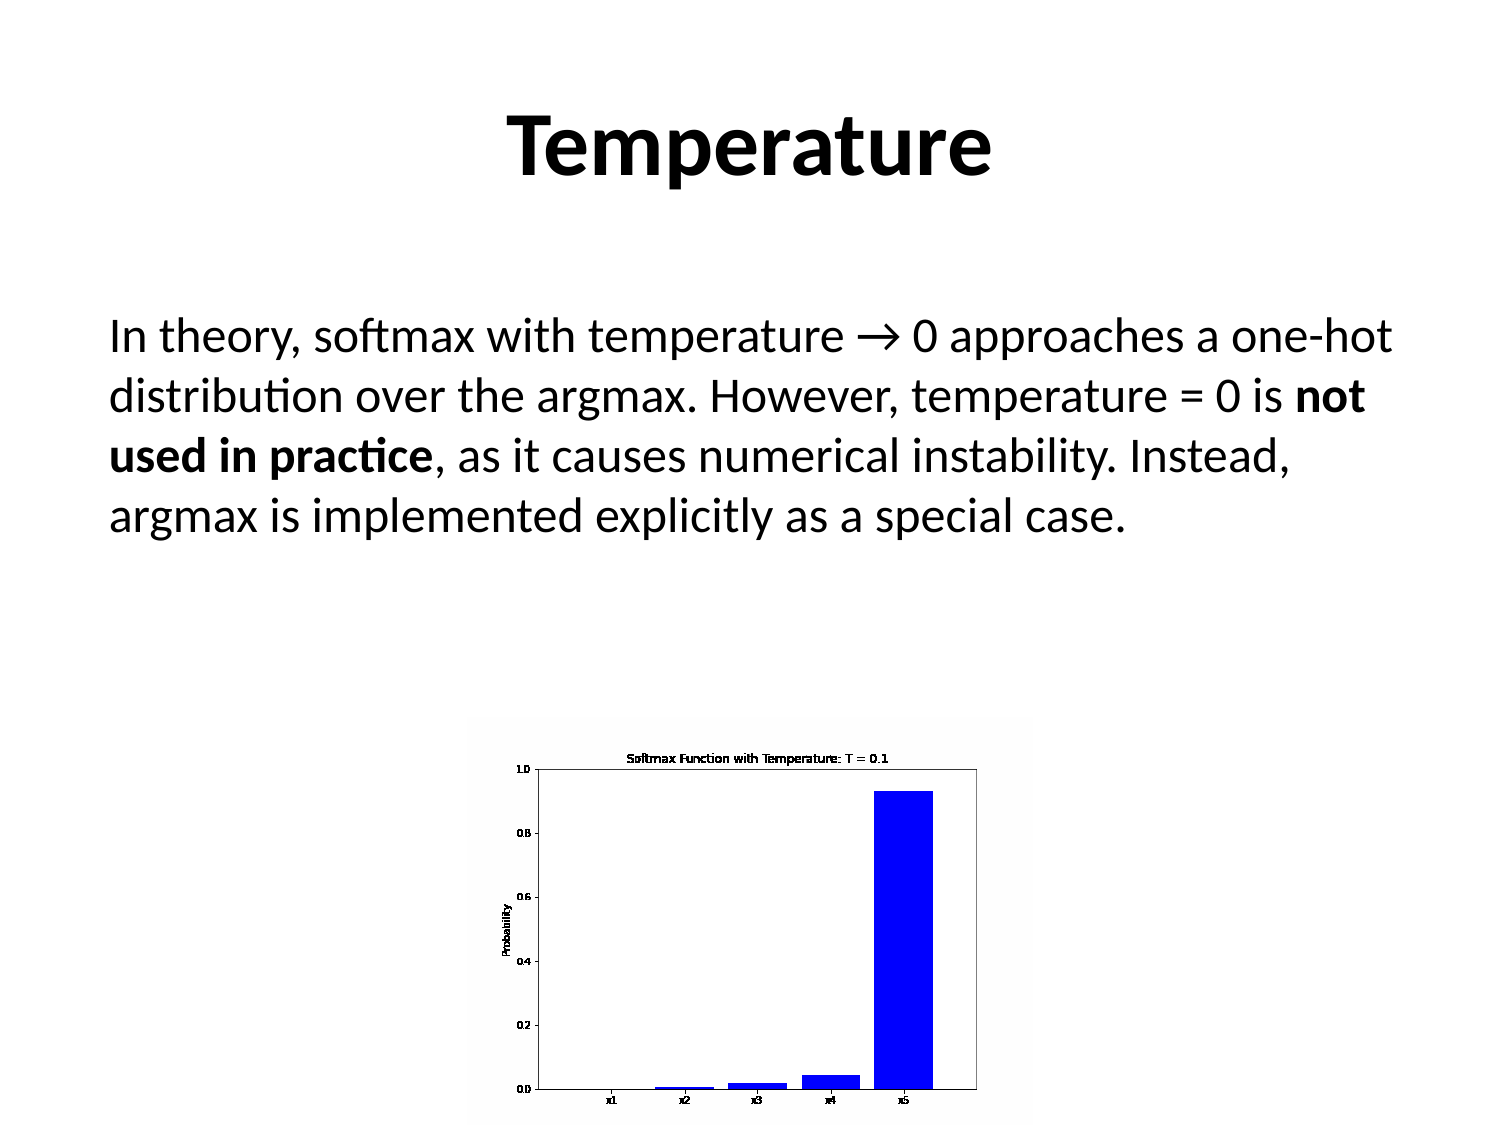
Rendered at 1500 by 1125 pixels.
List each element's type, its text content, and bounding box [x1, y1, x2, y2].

title Temperature [75, 45, 1425, 233]
picture [467, 717, 1033, 1125]
